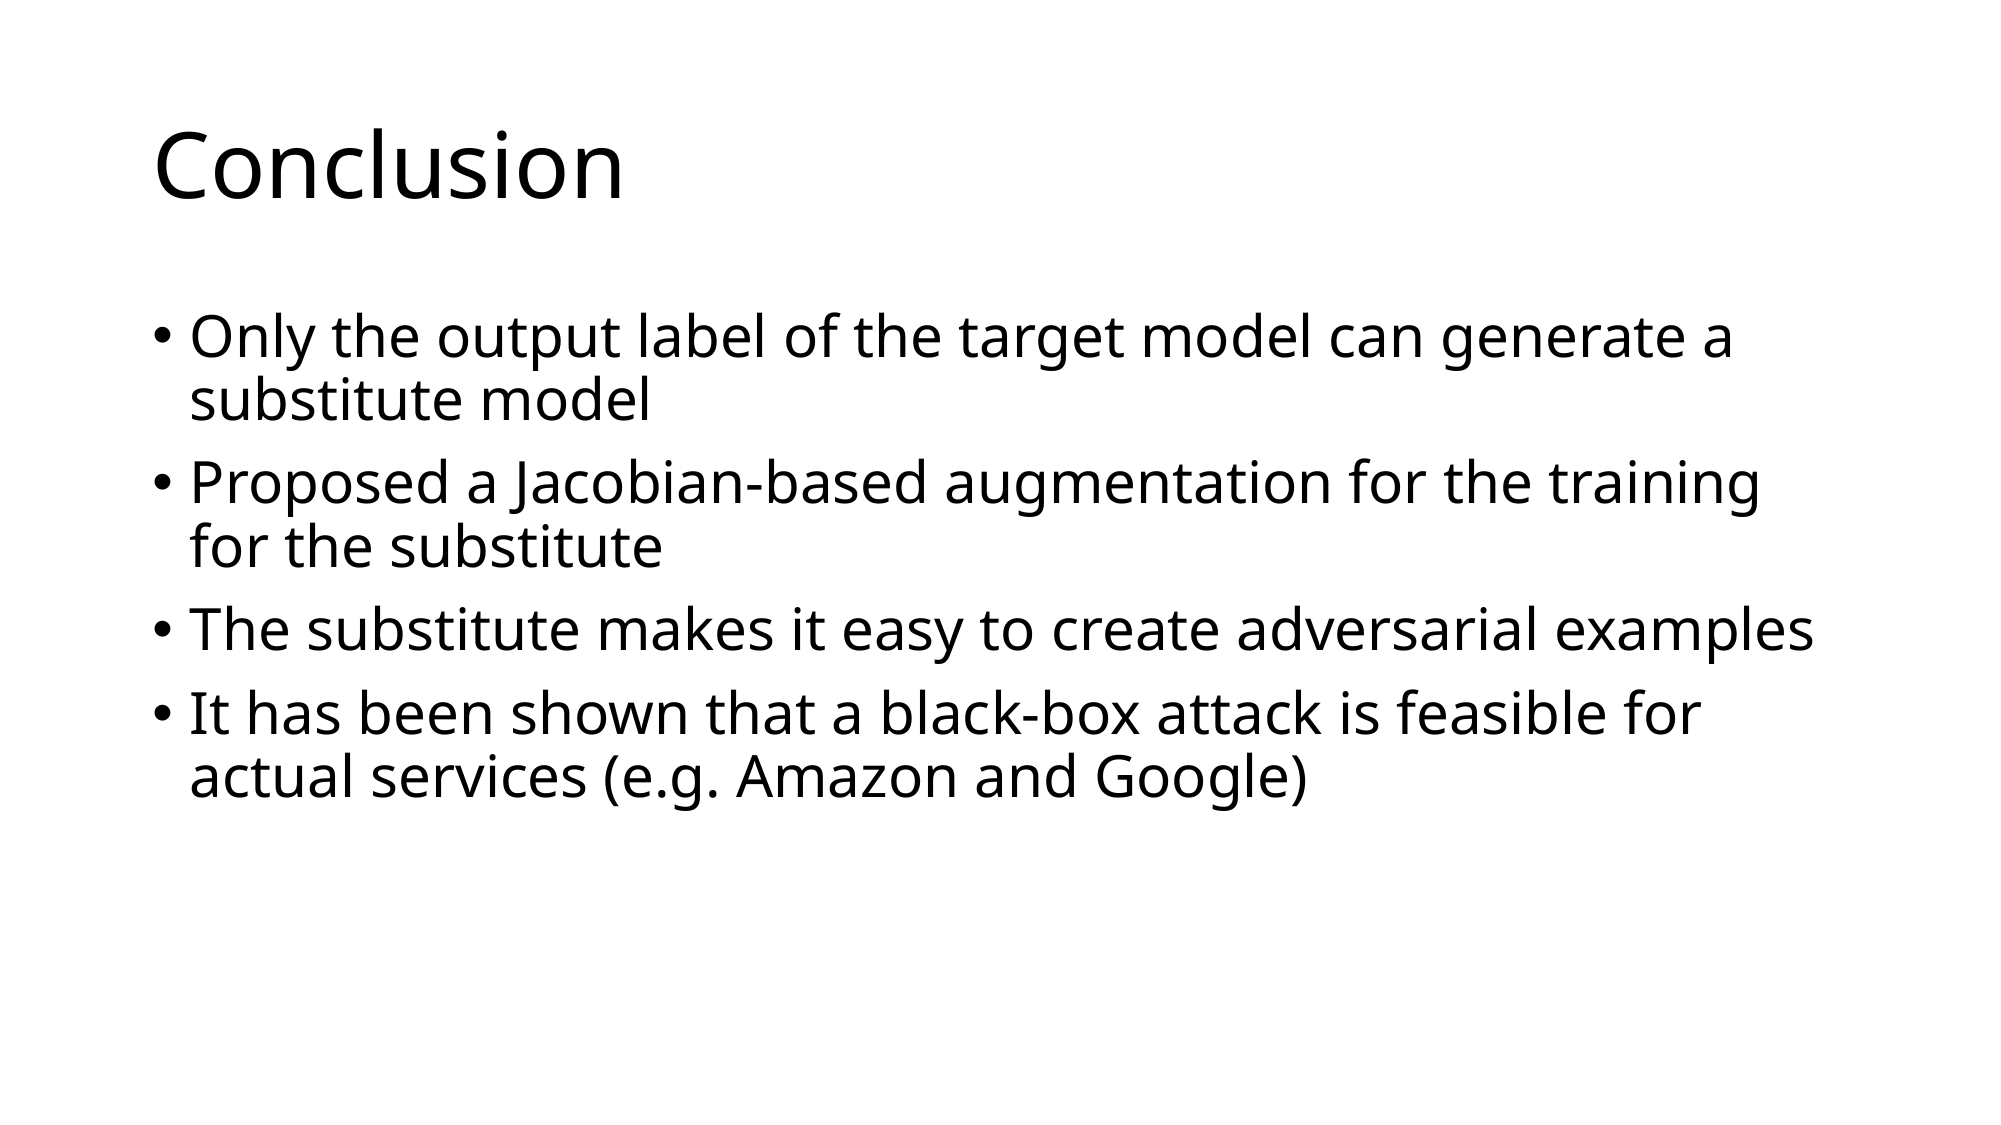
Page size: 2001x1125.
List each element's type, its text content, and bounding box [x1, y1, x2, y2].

title Conclusion [137, 59, 1863, 278]
list Only the output label of the target model can generate a substitute model Proposed a Jacobian-based augmentation for the training for the substitute The substitute makes it easy to create adversarial examples It has been shown that a black-box attack is feasible for actual services (e.g. Amazon and Google) [137, 299, 1863, 1014]
